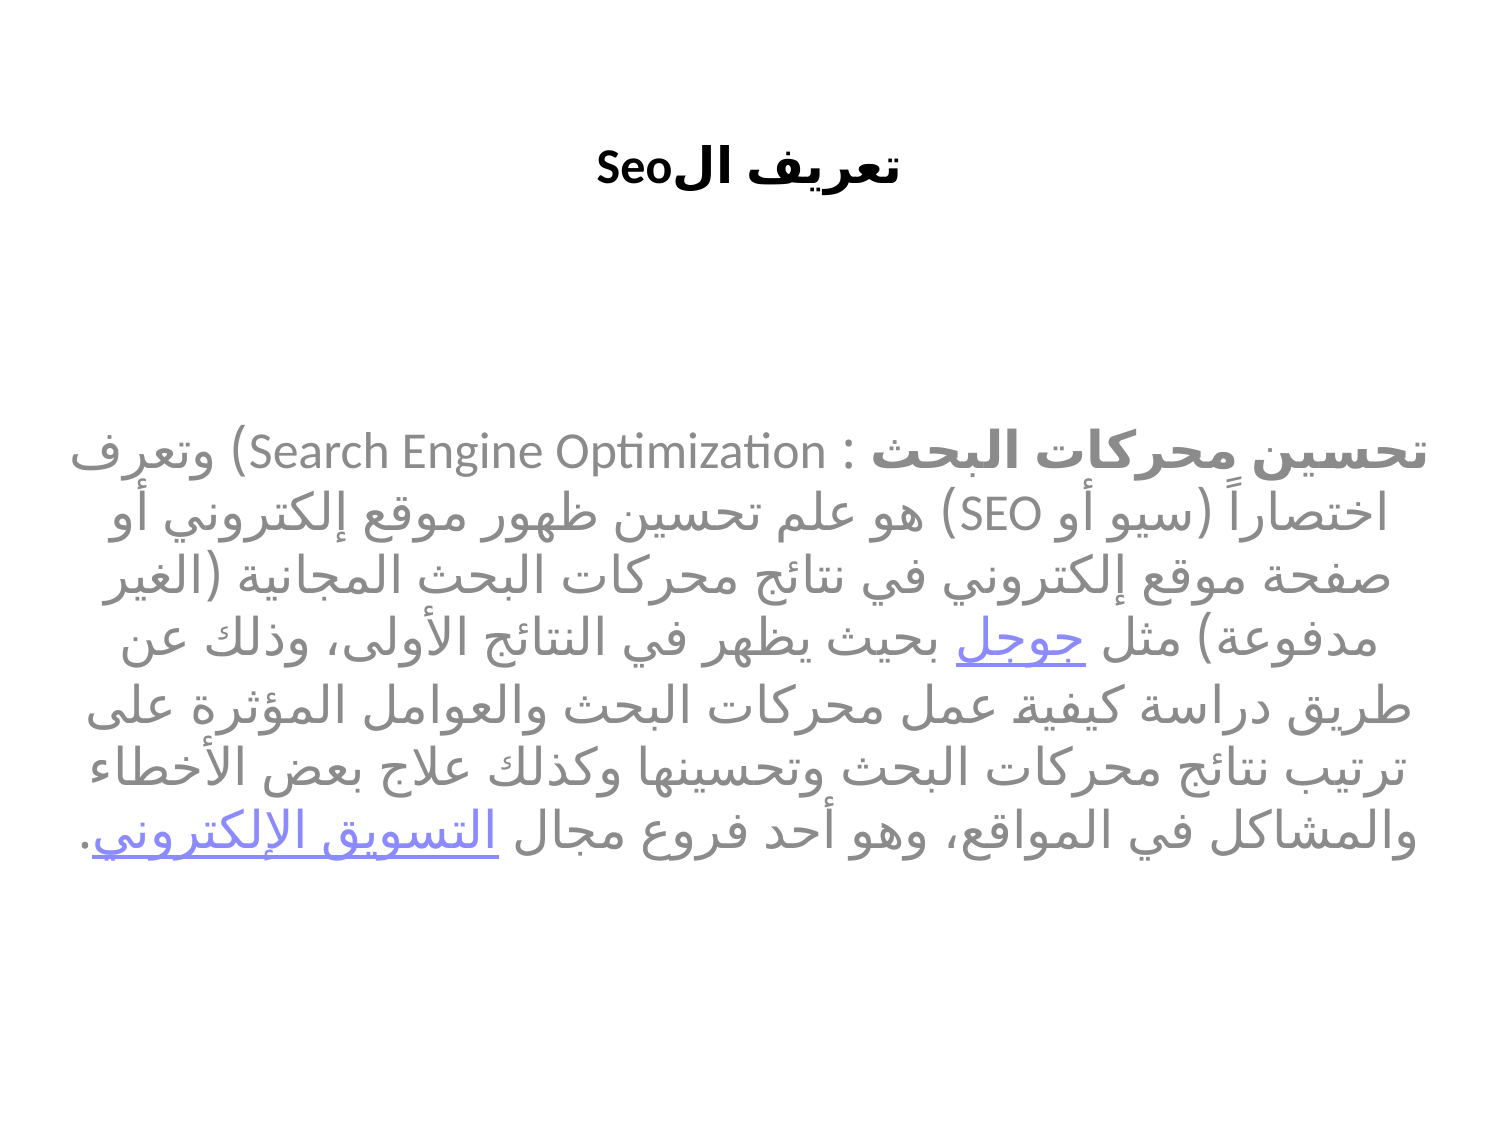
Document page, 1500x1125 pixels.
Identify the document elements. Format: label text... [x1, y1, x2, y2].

subtitle تحسين محركات البحث : Search Engine Optimization) وتعرف اختصاراً (سيو أو SEO) هو علم تحسين ظهور موقع إلكتروني أو صفحة موقع إلكتروني في نتائج محركات البحث المجانية (الغير مدفوعة) مثل جوجل بحيث يظهر في النتائج الأولى، وذلك عن طريق دراسة كيفية عمل محركات البحث والعوامل المؤثرة على ترتيب نتائج محركات البحث وتحسينها وكذلك علاج بعض الأخطاء والمشاكل في المواقع، وهو أحد فروع مجال التسويق الإلكتروني. [53, 408, 1447, 1047]
title تعريف الSeo [112, 42, 1388, 284]
